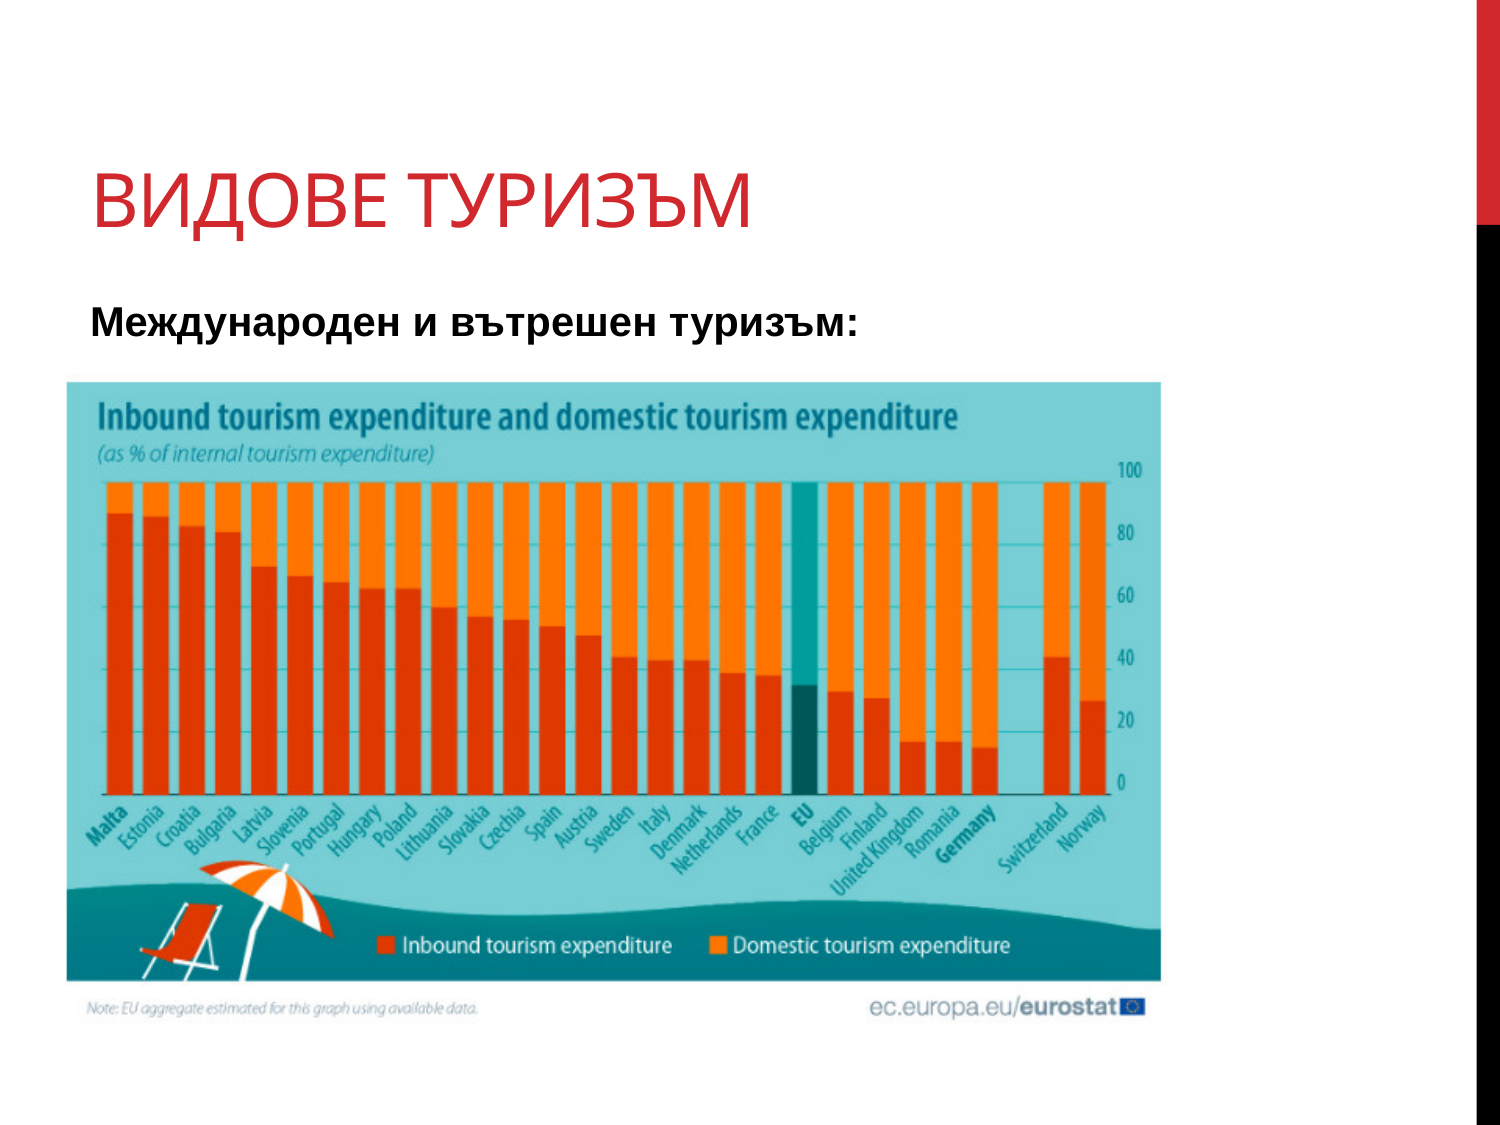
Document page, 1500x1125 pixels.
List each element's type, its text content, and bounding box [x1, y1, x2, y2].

picture [52, 372, 1195, 1049]
list Международен и вътрешен туризъм: [75, 287, 1325, 1005]
title ВИдове туризъм [75, 25, 1025, 250]
